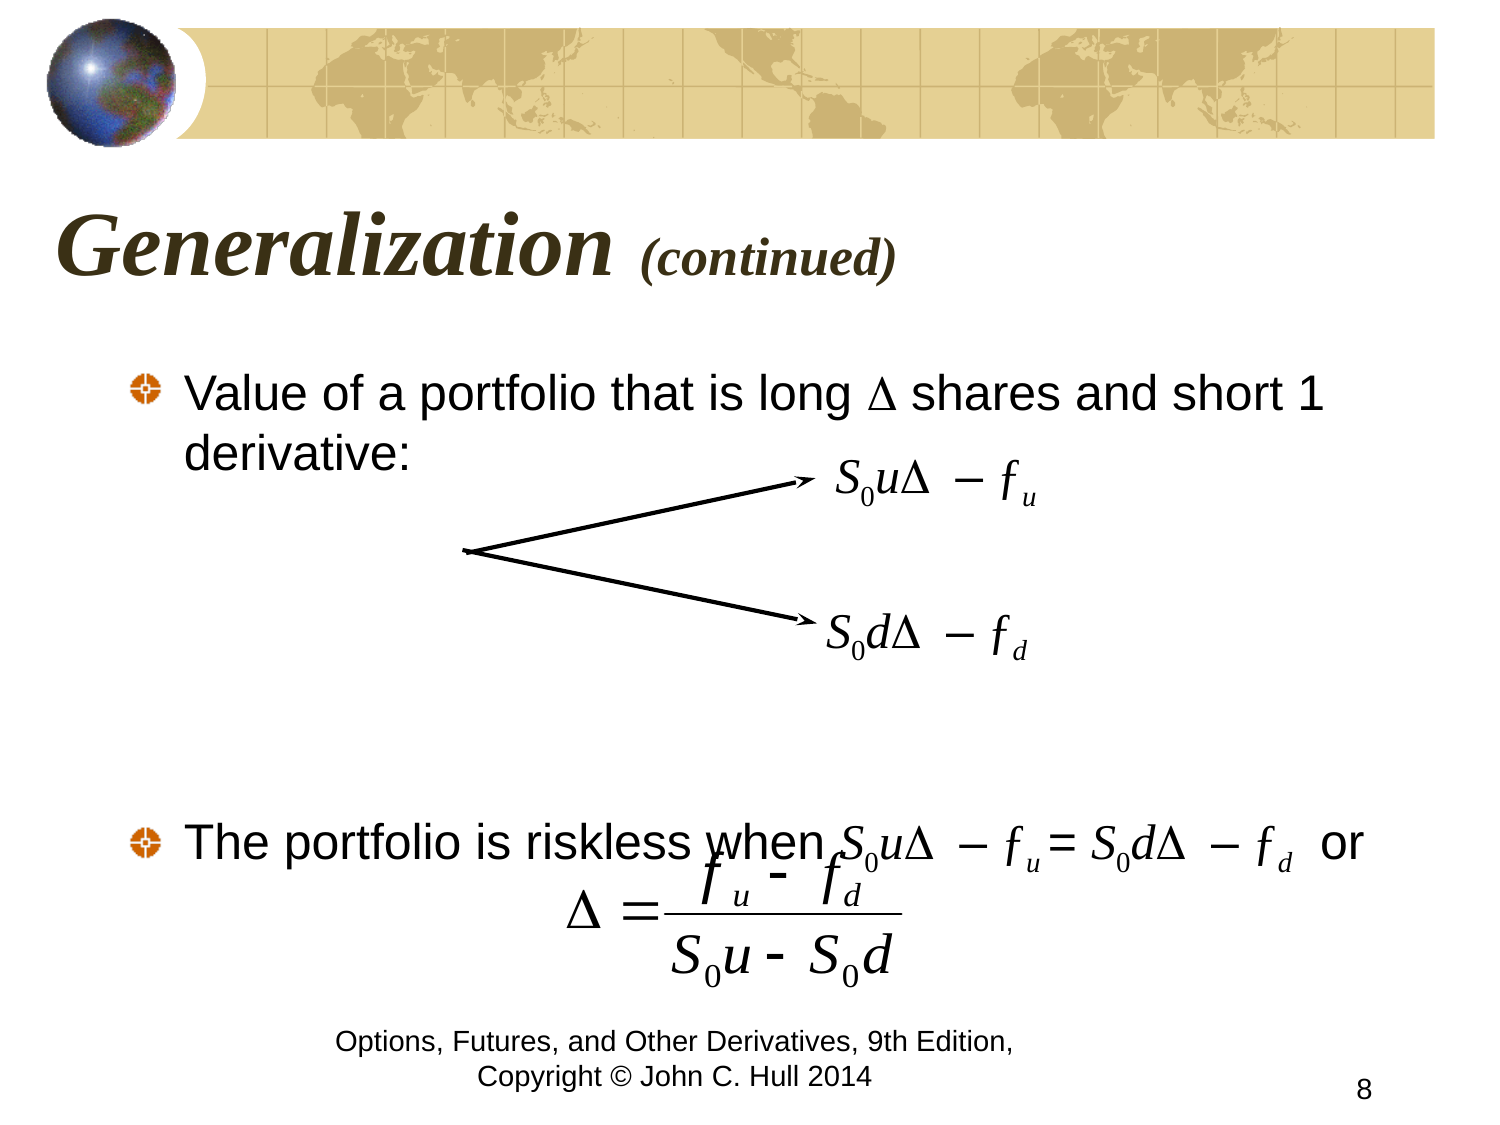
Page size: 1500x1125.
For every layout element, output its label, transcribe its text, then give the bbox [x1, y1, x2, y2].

slide_number 8 [1074, 1037, 1388, 1113]
footer Options, Futures, and Other Derivatives, 9th Edition, Copyright © John C. Hull 2014 [262, 1024, 1088, 1101]
picture [127, 372, 163, 408]
text_box [794, 476, 816, 489]
text_box S0uD – ƒu [820, 435, 1095, 520]
title Generalization (continued) [40, 152, 1316, 325]
picture [127, 826, 163, 862]
text_box [795, 613, 810, 626]
text_box S0dD – ƒd [810, 590, 1115, 674]
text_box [555, 837, 913, 1001]
text_box [376, 553, 567, 628]
picture [42, 14, 190, 151]
list Value of a portfolio that is long D shares and short 1 derivative: The portfolio is riskless when S0uD – ƒu = S0dD – ƒd or [112, 352, 1388, 1028]
